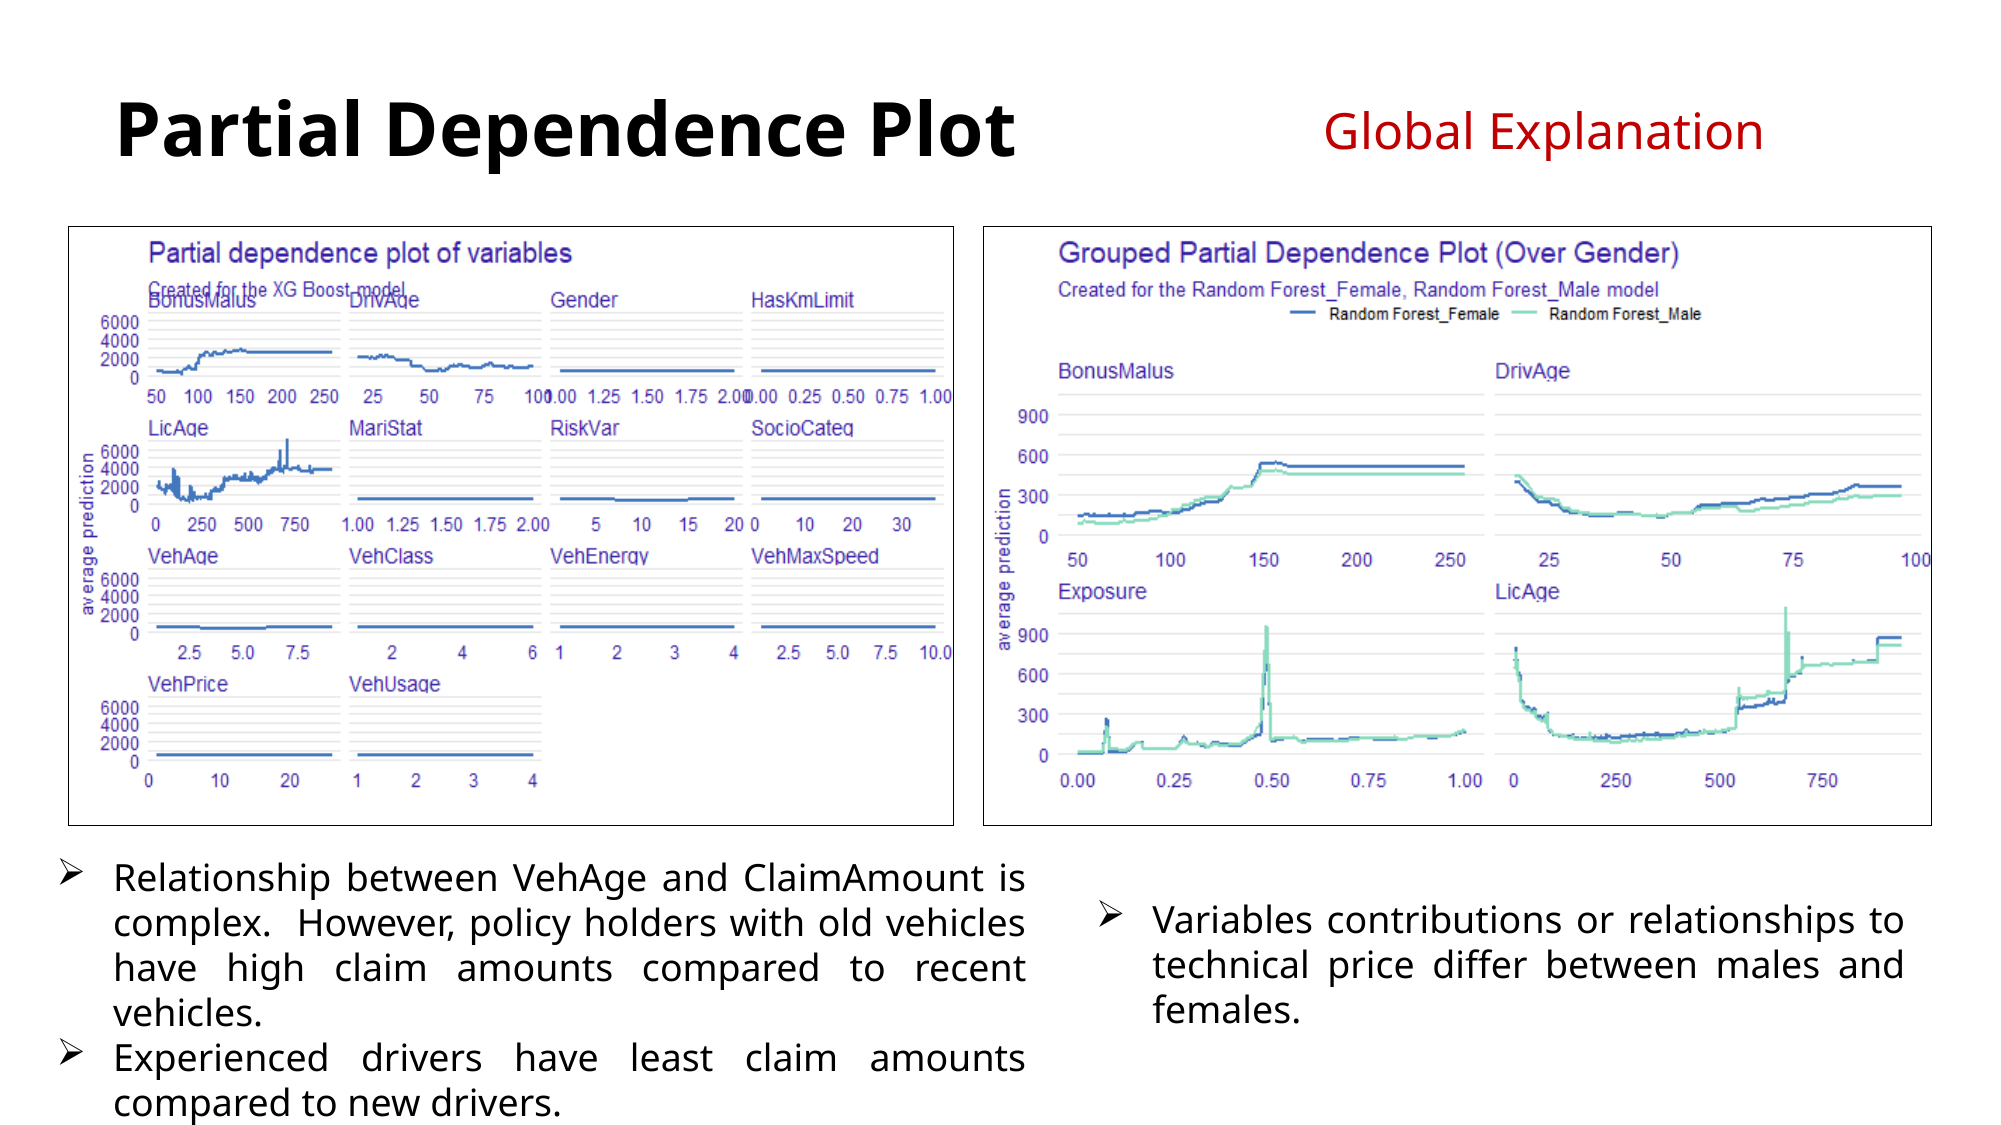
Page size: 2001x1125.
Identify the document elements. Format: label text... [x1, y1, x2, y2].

picture [68, 226, 954, 826]
text_box Partial Dependence Plot [99, 83, 1226, 181]
picture [983, 226, 1932, 826]
text_box Global Explanation [1309, 92, 1826, 168]
text_box Variables contributions or relationships to technical price differ between males and females. [1081, 888, 1921, 1039]
text_box Relationship between VehAge and ClaimAmount is complex. However, policy holders with old vehicles have high claim amounts compared to recent vehicles. Experienced drivers have least claim amounts compared to new drivers. [41, 846, 1042, 1125]
